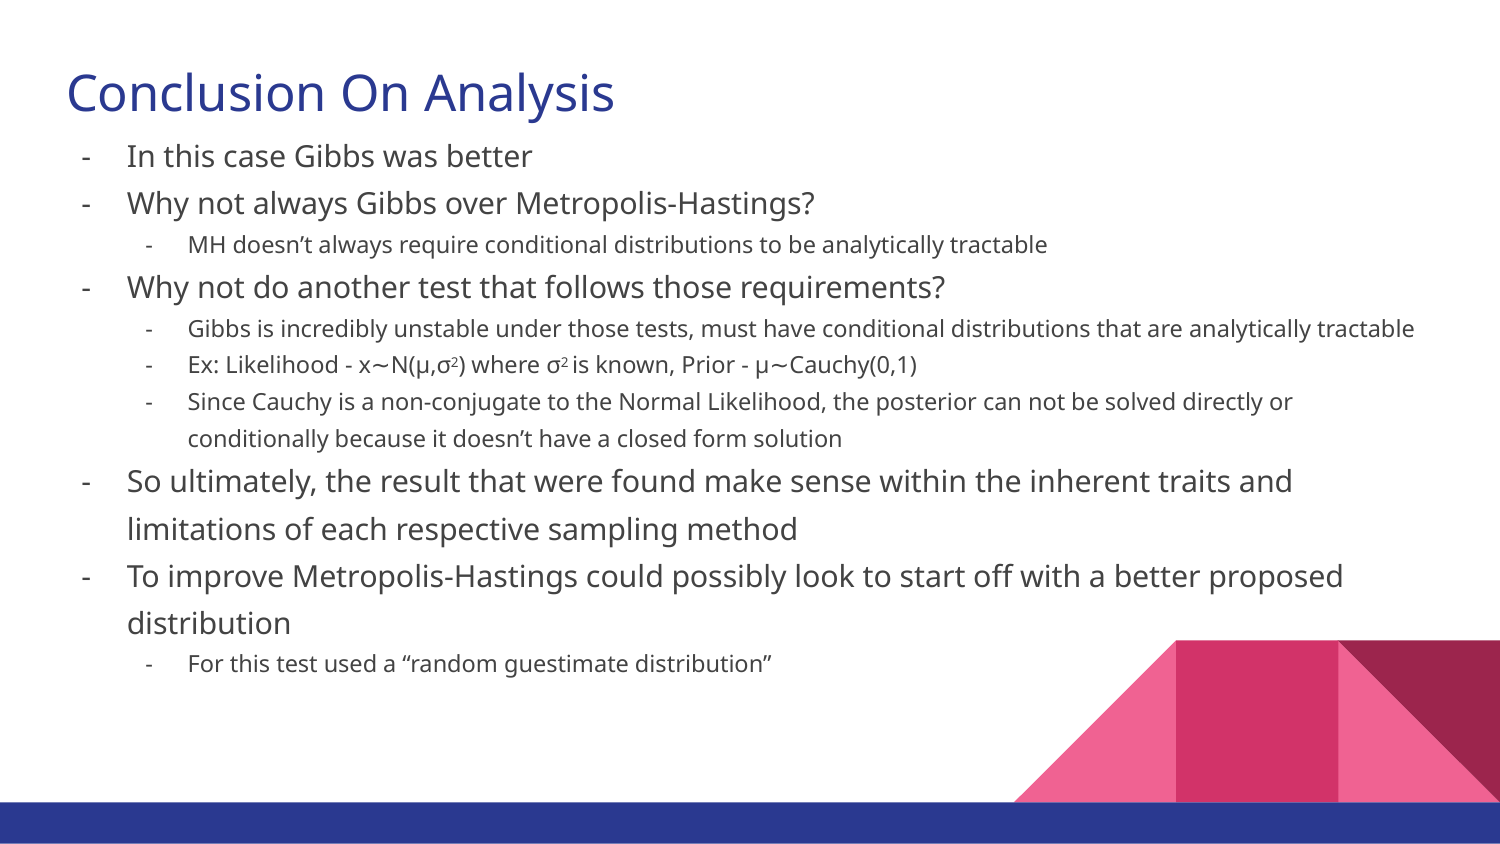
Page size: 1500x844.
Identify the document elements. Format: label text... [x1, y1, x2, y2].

title Conclusion On Analysis [51, 42, 1449, 114]
list In this case Gibbs was better Why not always Gibbs over Metropolis-Hastings? MH doesn’t always require conditional distributions to be analytically tractable Why not do another test that follows those requirements? Gibbs is incredibly unstable under those tests, must have conditional distributions that are analytically tractable Ex: Likelihood - x∼N(μ,σ2) where σ2 is known, Prior - μ∼Cauchy(0,1) Since Cauchy is a non-conjugate to the Normal Likelihood, the posterior can not be solved directly or conditionally because it doesn’t have a closed form solution So ultimately, the result that were found make sense within the inherent traits and limitations of each respective sampling method To improve Metropolis-Hastings could possibly look to start off with a better proposed distribution For this test used a “random guestimate distribution” [51, 114, 1449, 734]
